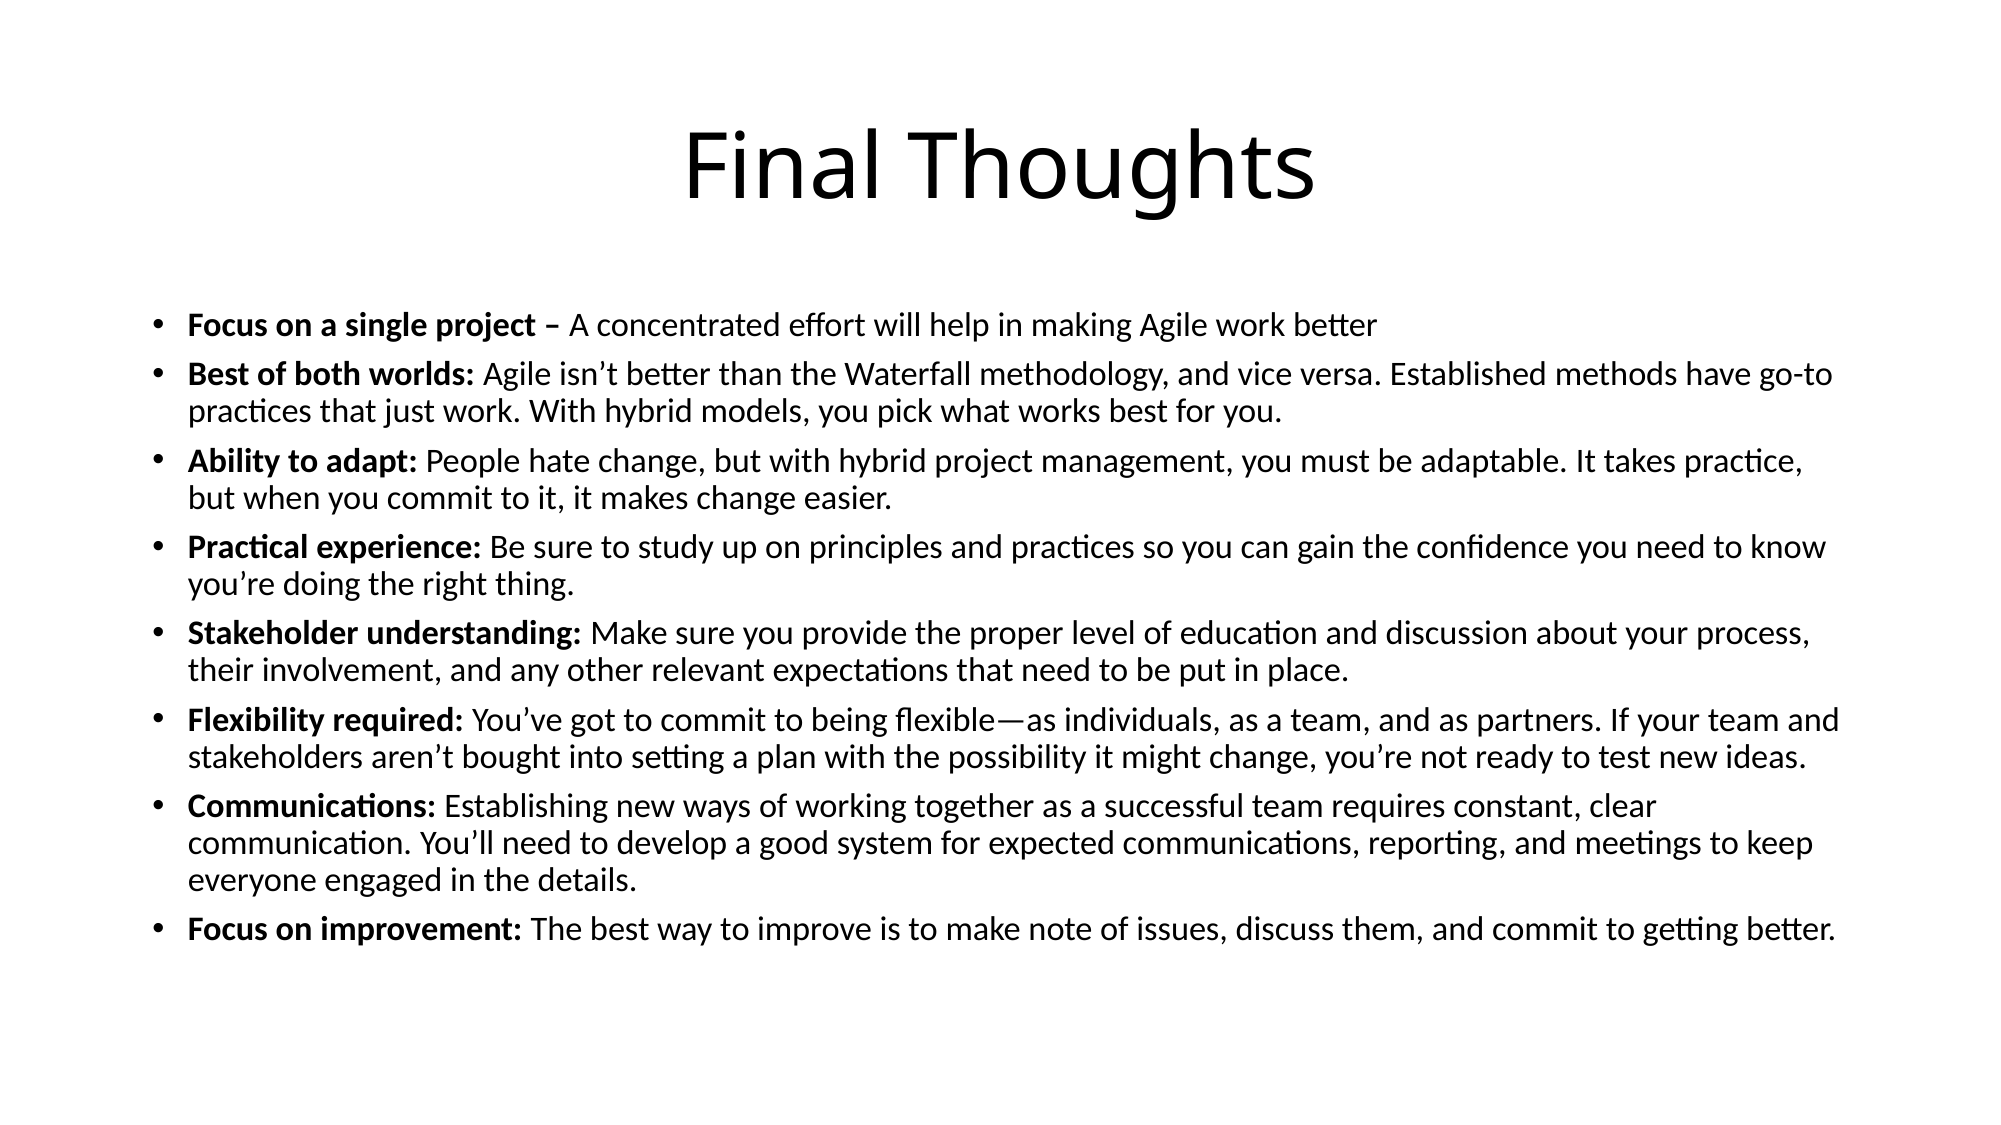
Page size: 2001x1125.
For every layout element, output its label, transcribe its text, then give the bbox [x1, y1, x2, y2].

list Focus on a single project – A concentrated effort will help in making Agile work better Best of both worlds: Agile isn’t better than the Waterfall methodology, and vice versa. Established methods have go-to practices that just work. With hybrid models, you pick what works best for you. Ability to adapt: People hate change, but with hybrid project management, you must be adaptable. It takes practice, but when you commit to it, it makes change easier. Practical experience: Be sure to study up on principles and practices so you can gain the confidence you need to know you’re doing the right thing. Stakeholder understanding: Make sure you provide the proper level of education and discussion about your process, their involvement, and any other relevant expectations that need to be put in place. Flexibility required: You’ve got to commit to being flexible—as individuals, as a team, and as partners. If your team and stakeholders aren’t bought into setting a plan with the possibility it might change, you’re not ready to test new ideas. Communications: Establishing new ways of working together as a successful team requires constant, clear communication. You’ll need to develop a good system for expected communications, reporting, and meetings to keep everyone engaged in the details. Focus on improvement: The best way to improve is to make note of issues, discuss them, and commit to getting better. [137, 299, 1863, 1014]
title Final Thoughts [137, 59, 1863, 278]
